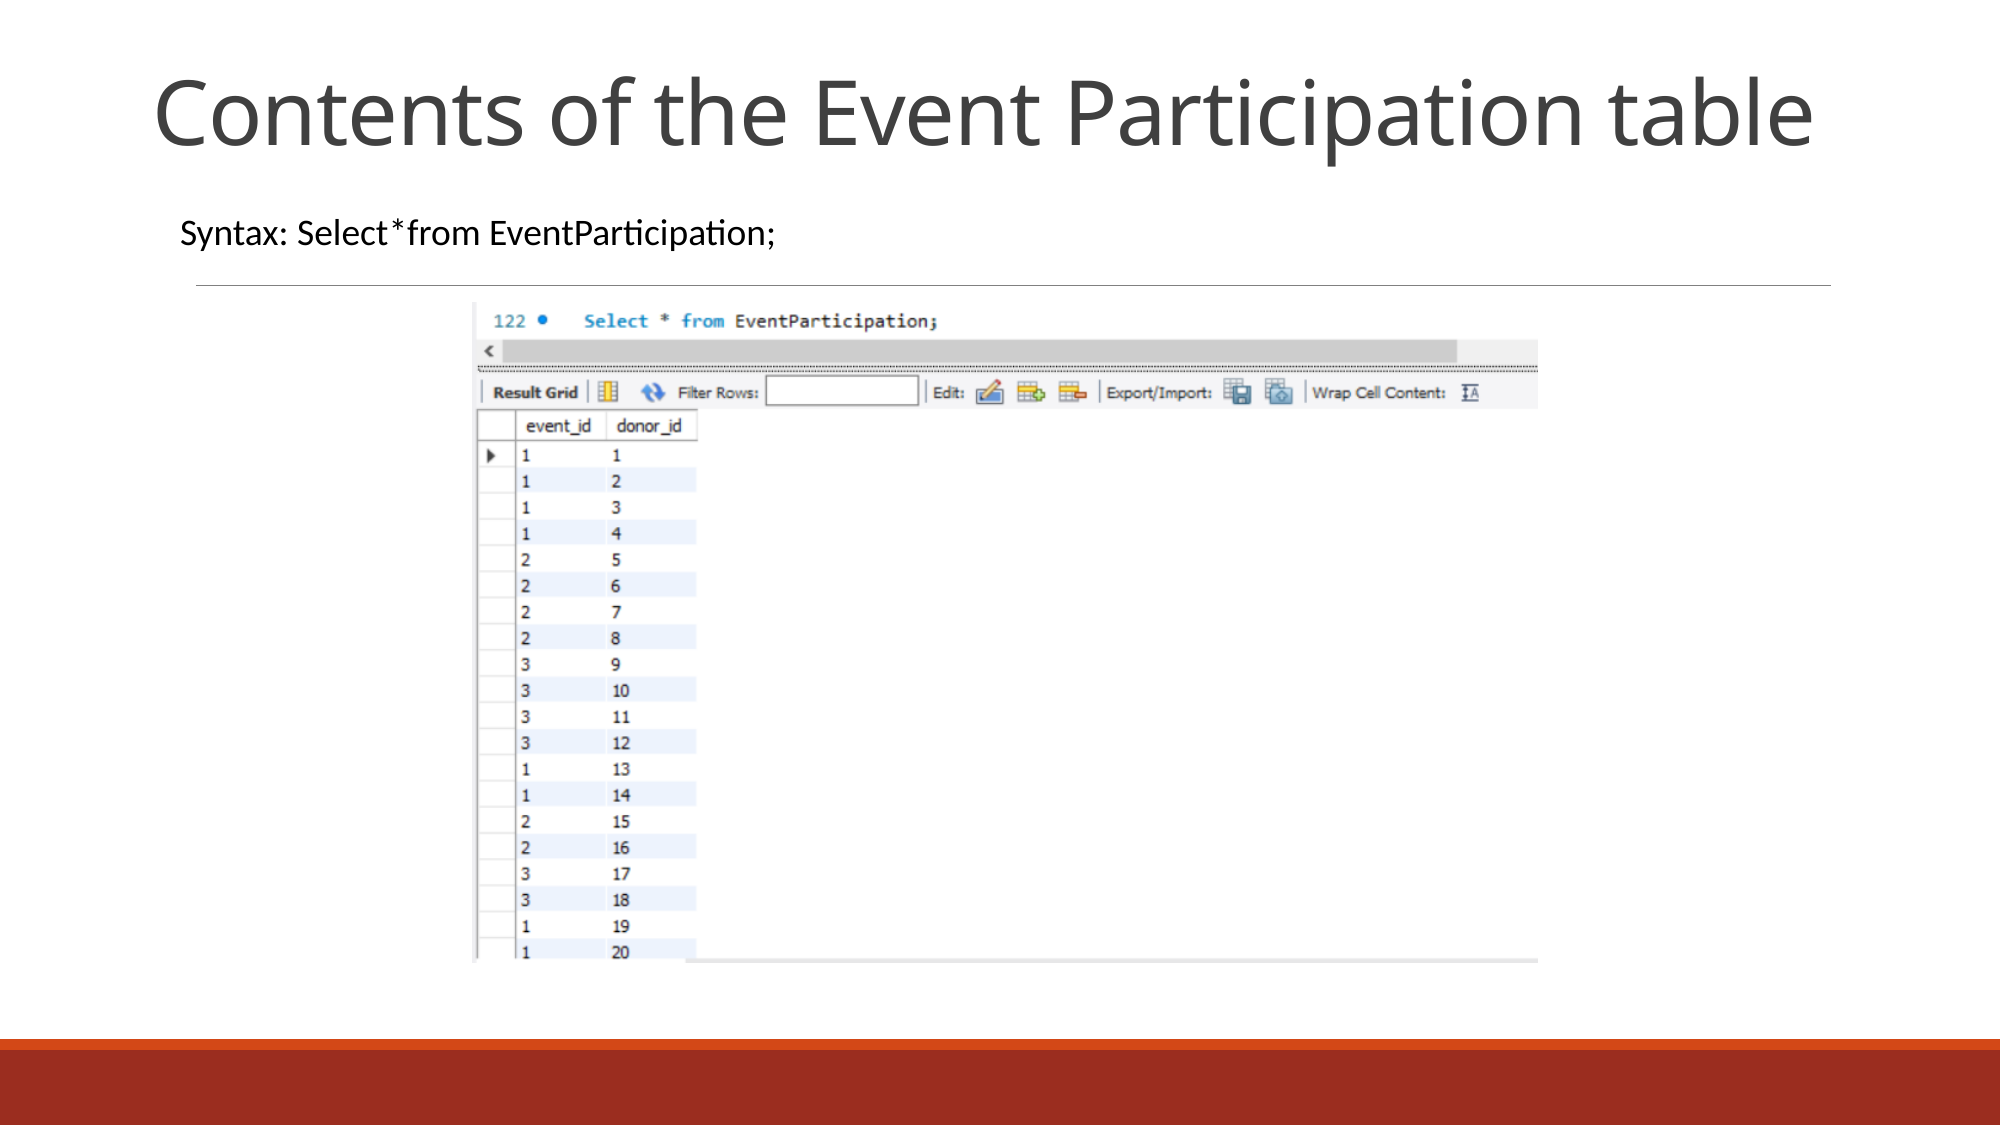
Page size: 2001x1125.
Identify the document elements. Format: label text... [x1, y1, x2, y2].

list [471, 302, 1539, 964]
text_box Syntax: Select*from EventParticipation; [165, 200, 1863, 261]
title Contents of the Event Participation table [137, 59, 1863, 172]
